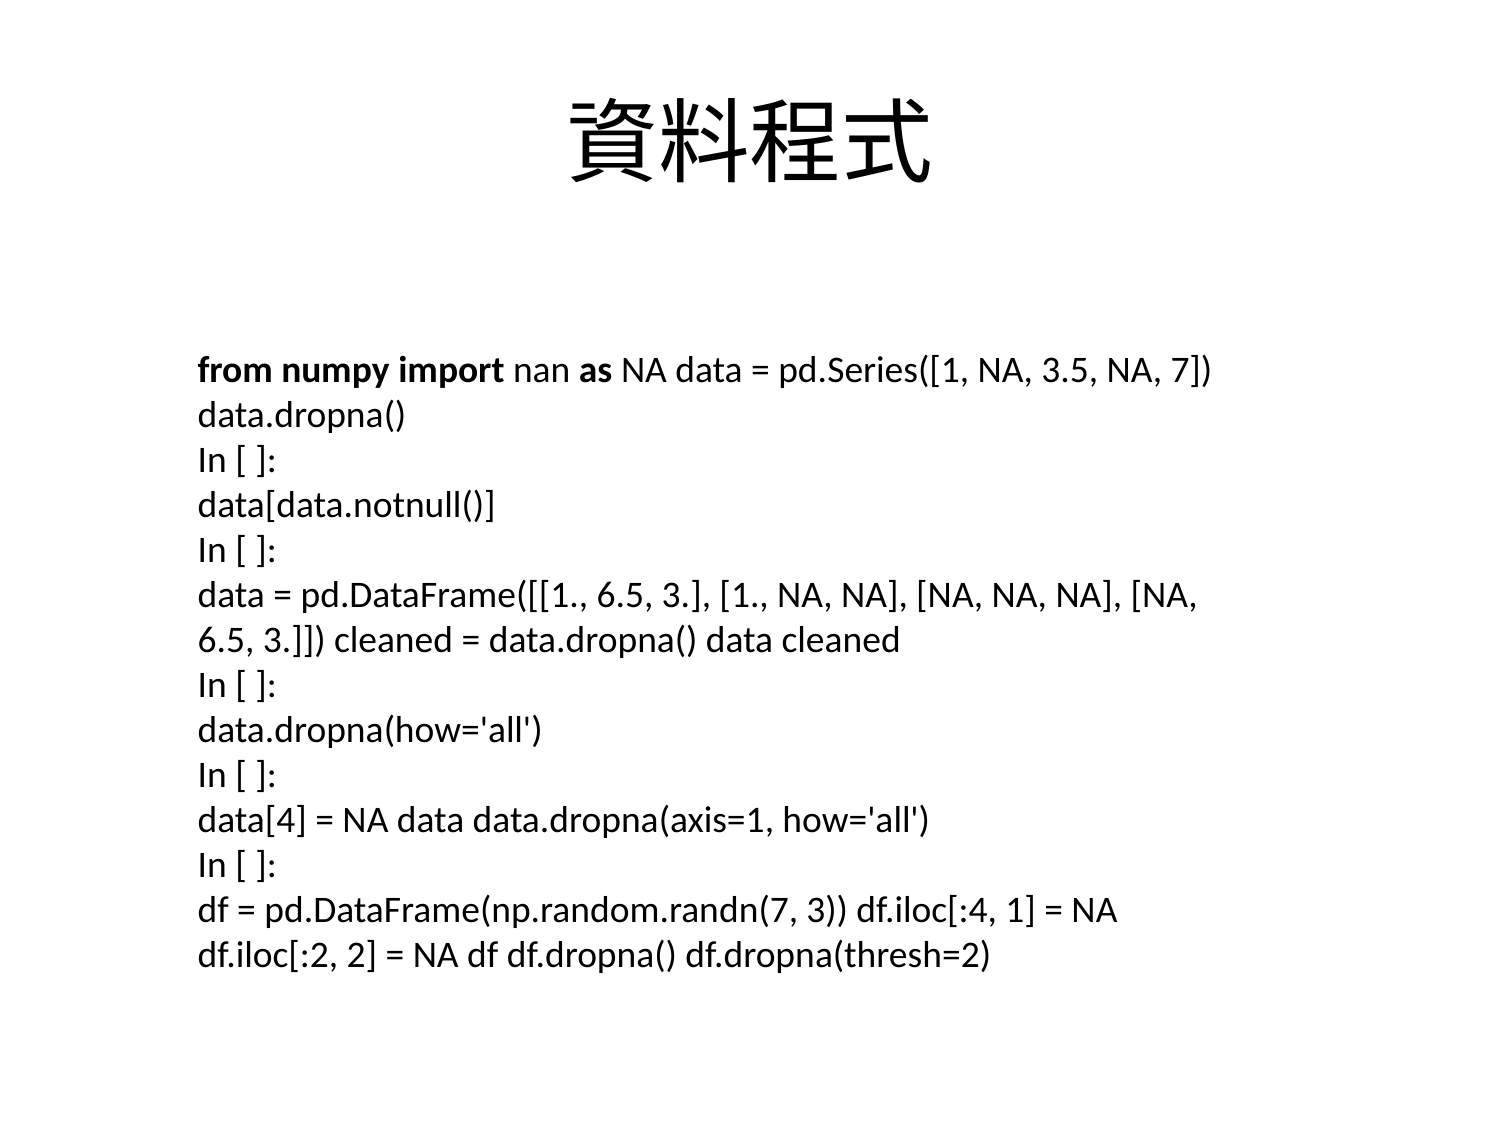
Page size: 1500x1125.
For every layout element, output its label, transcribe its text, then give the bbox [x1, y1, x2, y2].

text_box from numpy import nan as NA data = pd.Series([1, NA, 3.5, NA, 7]) data.dropna() In [ ]: data[data.notnull()] In [ ]: data = pd.DataFrame([[1., 6.5, 3.], [1., NA, NA], [NA, NA, NA], [NA, 6.5, 3.]]) cleaned = data.dropna() data cleaned In [ ]: data.dropna(how='all') In [ ]: data[4] = NA data data.dropna(axis=1, how='all') In [ ]: df = pd.DataFrame(np.random.randn(7, 3)) df.iloc[:4, 1] = NA df.iloc[:2, 2] = NA df df.dropna() df.dropna(thresh=2) [183, 338, 1279, 983]
title 資料程式 [75, 45, 1425, 233]
